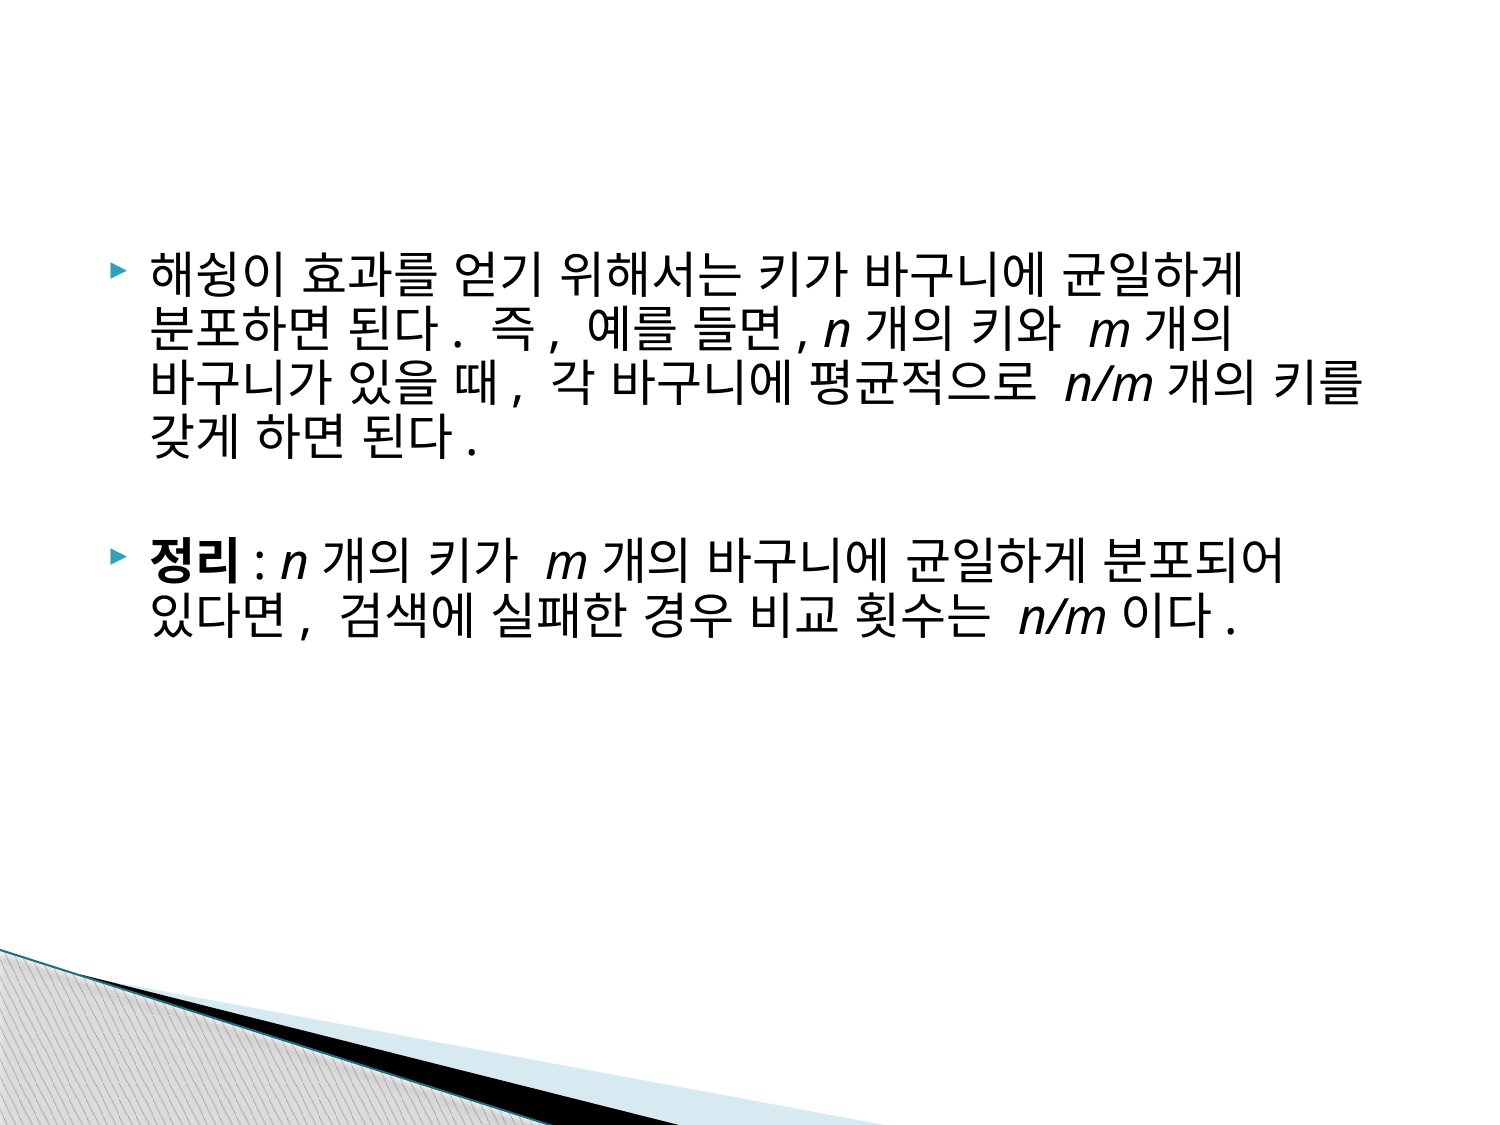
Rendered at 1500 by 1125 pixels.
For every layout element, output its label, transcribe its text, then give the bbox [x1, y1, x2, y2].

list 해슁이 효과를 얻기 위해서는 키가 바구니에 균일하게 분포하면 된다. 즉, 예를 들면, n개의 키와 m개의 바구니가 있을 때, 각 바구니에 평균적으로 n/m개의 키를 갖게 하면 된다. 정리: n개의 키가 m개의 바구니에 균일하게 분포되어 있다면, 검색에 실패한 경우 비교 횟수는 n/m이다. [75, 243, 1425, 986]
